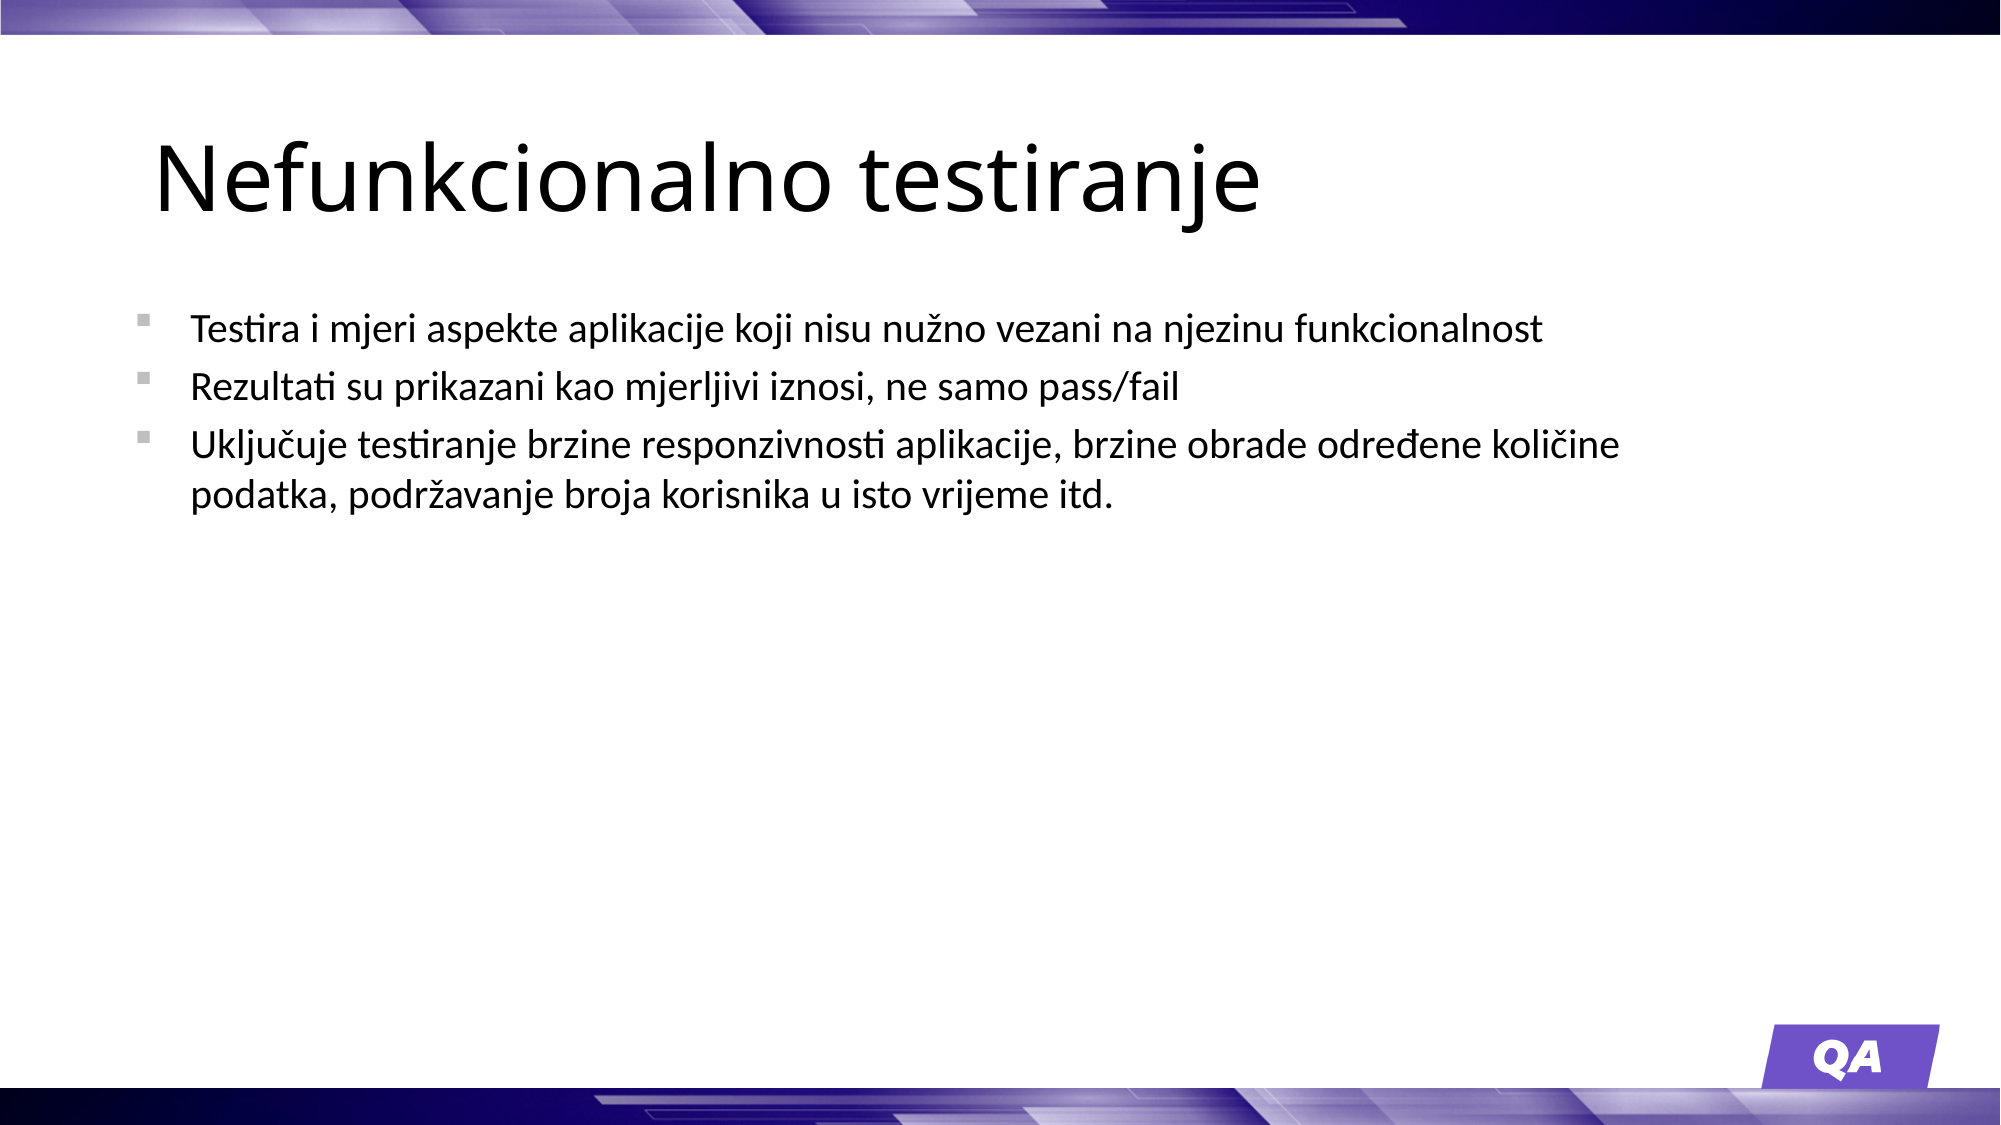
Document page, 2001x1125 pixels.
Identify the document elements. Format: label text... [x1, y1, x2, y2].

picture [2, 0, 1999, 34]
title Nefunkcionalno testiranje [137, 111, 1863, 252]
list Testira i mjeri aspekte aplikacije koji nisu nužno vezani na njezinu funkcionalnost Rezultati su prikazani kao mjerljivi iznosi, ne samo pass/fail Uključuje testiranje brzine responzivnosti aplikacije, brzine obrade određene količine podatka, podržavanje broja korisnika u isto vrijeme itd. [119, 292, 1737, 1005]
picture [0, 1024, 2000, 1125]
